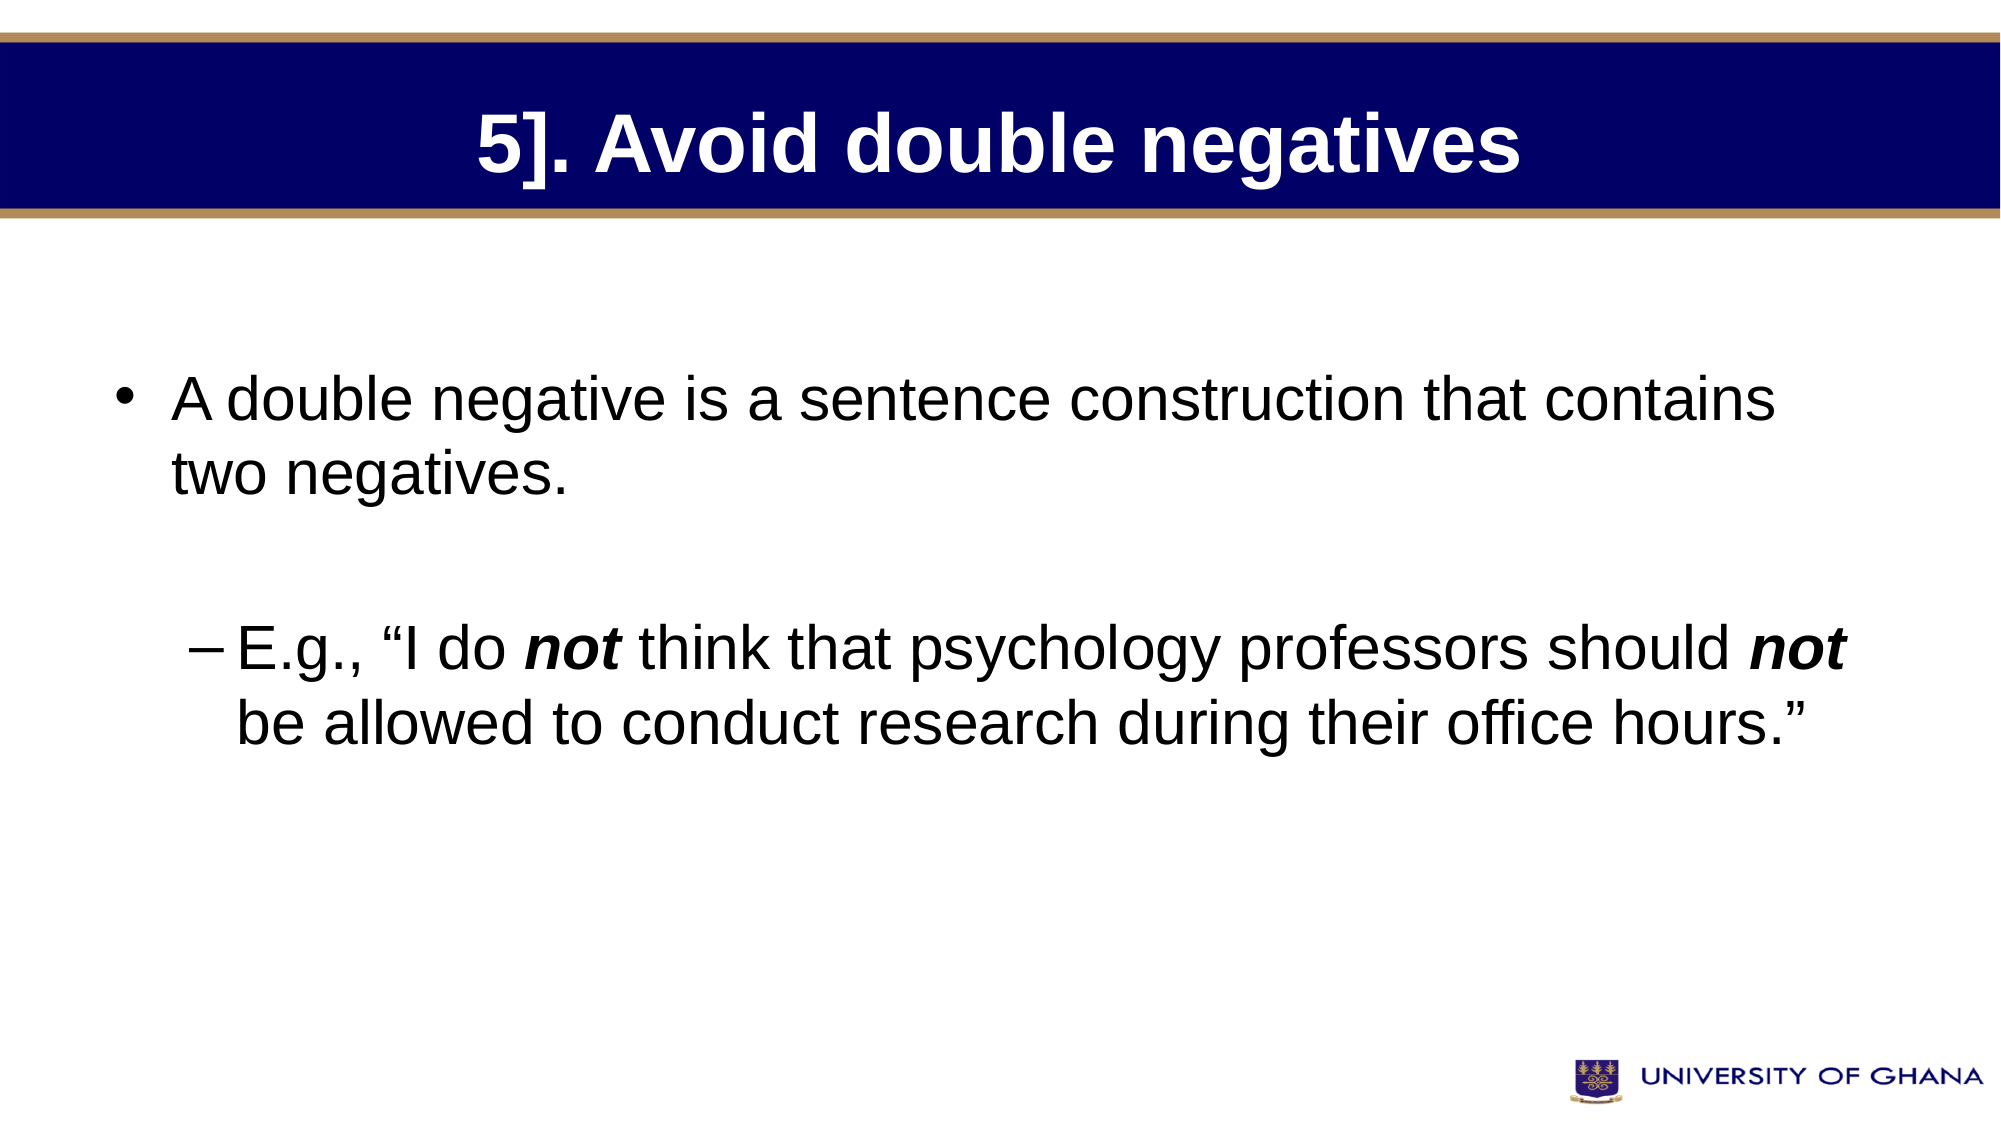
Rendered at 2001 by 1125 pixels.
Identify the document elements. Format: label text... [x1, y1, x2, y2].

title 5]. Avoid double negatives [99, 45, 1900, 233]
list A double negative is a sentence construction that contains two negatives. E.g., “I do not think that psychology professors should not be allowed to conduct research during their office hours.” [99, 262, 1900, 1005]
picture [0, 0, 2001, 1125]
